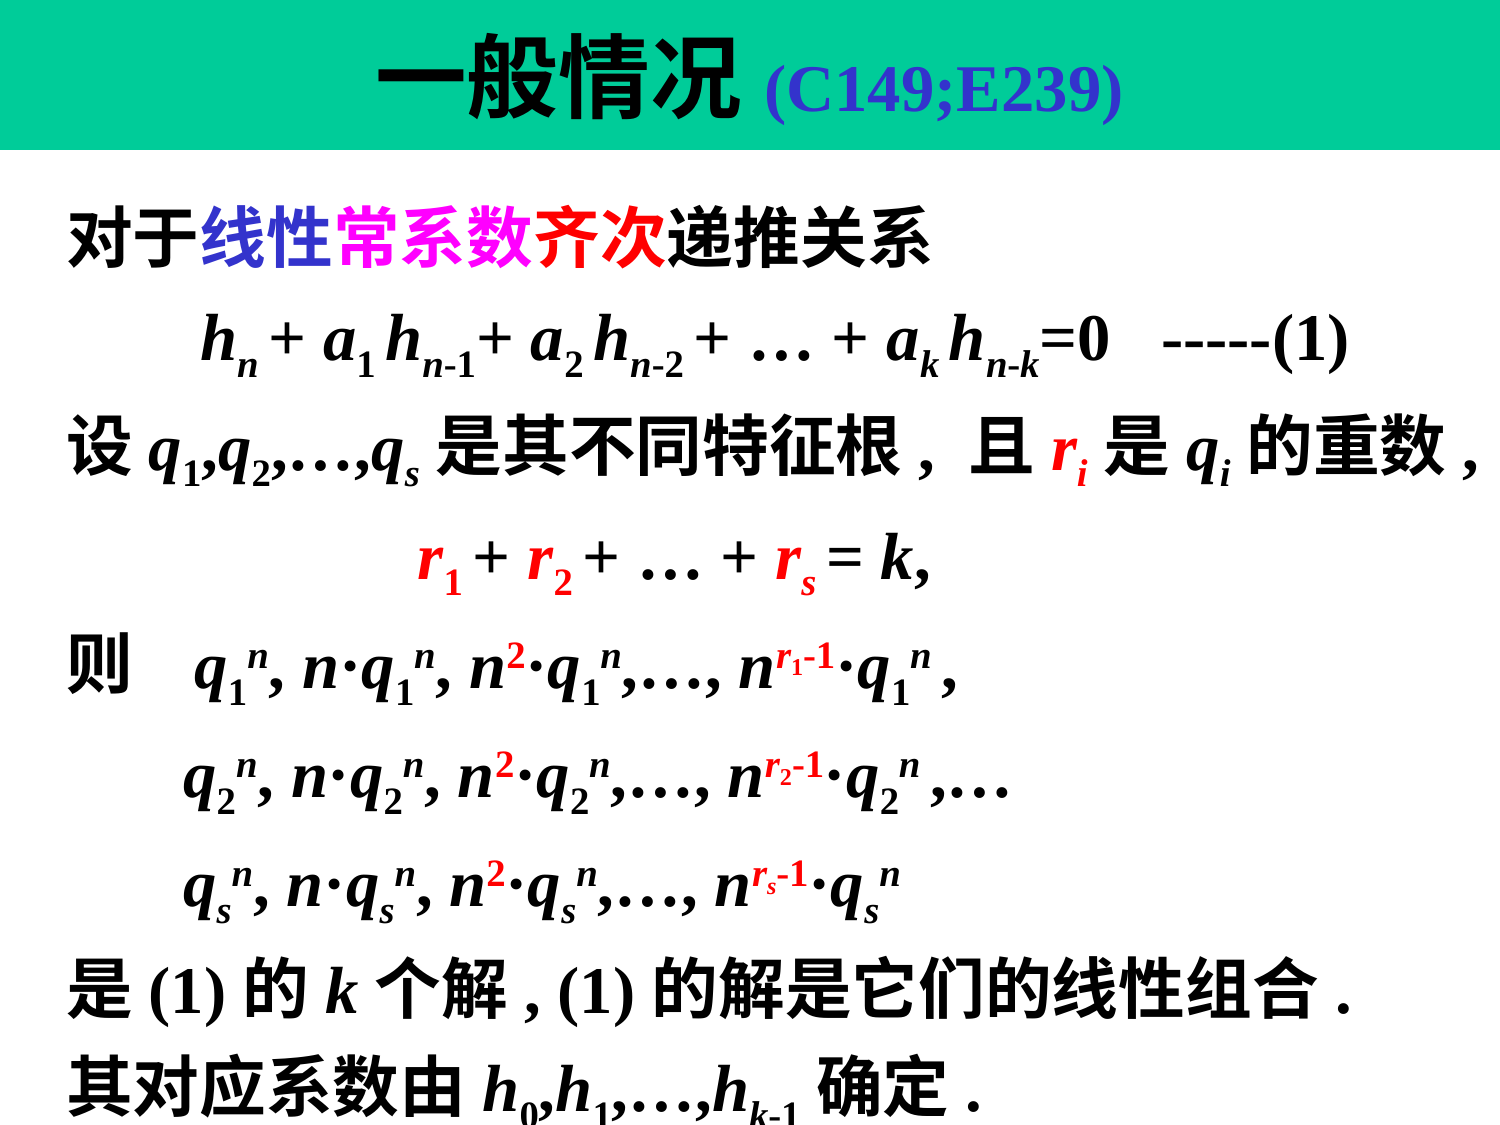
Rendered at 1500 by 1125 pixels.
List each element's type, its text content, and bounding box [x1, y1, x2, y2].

title 一般情况(C149;E239) [0, 0, 1500, 150]
text_box 对于线性常系数齐次递推关系 hn + a1 hn-1+ a2 hn-2 + … + ak hn-k=0 -----(1) 设q1,q2,…,qs是其不同特征根, 且ri是qi的重数, r1 + r2 + … + rs = k, 则 q1n, n·q1n, n2·q1n,…, nr1-1·q1n , q2n, n·q2n, n2·q2n,…, nr2-1·q2n ,… qsn, n·qsn, n2·qsn,…, nrs-1·qsn 是(1)的k个解, (1)的解是它们的线性组合. 其对应系数由h0,h1,…,hk-1确定. [51, 172, 1495, 1125]
